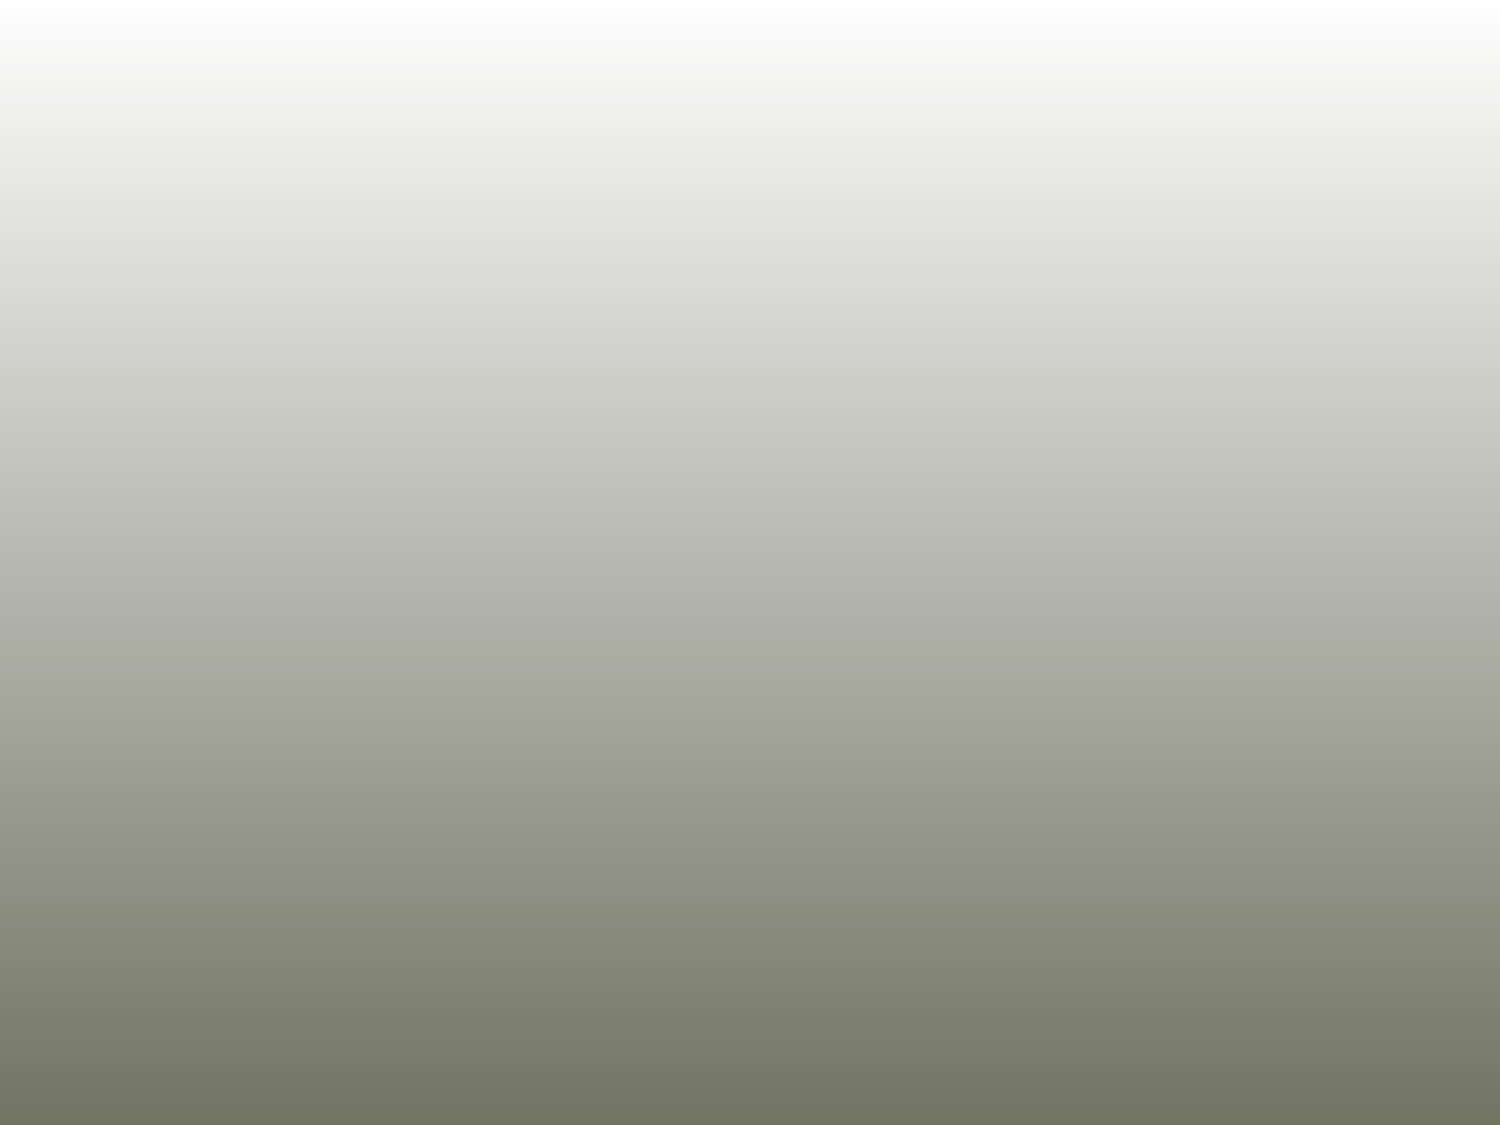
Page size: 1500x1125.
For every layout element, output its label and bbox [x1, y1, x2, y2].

text_box [0, 0, 1500, 1125]
